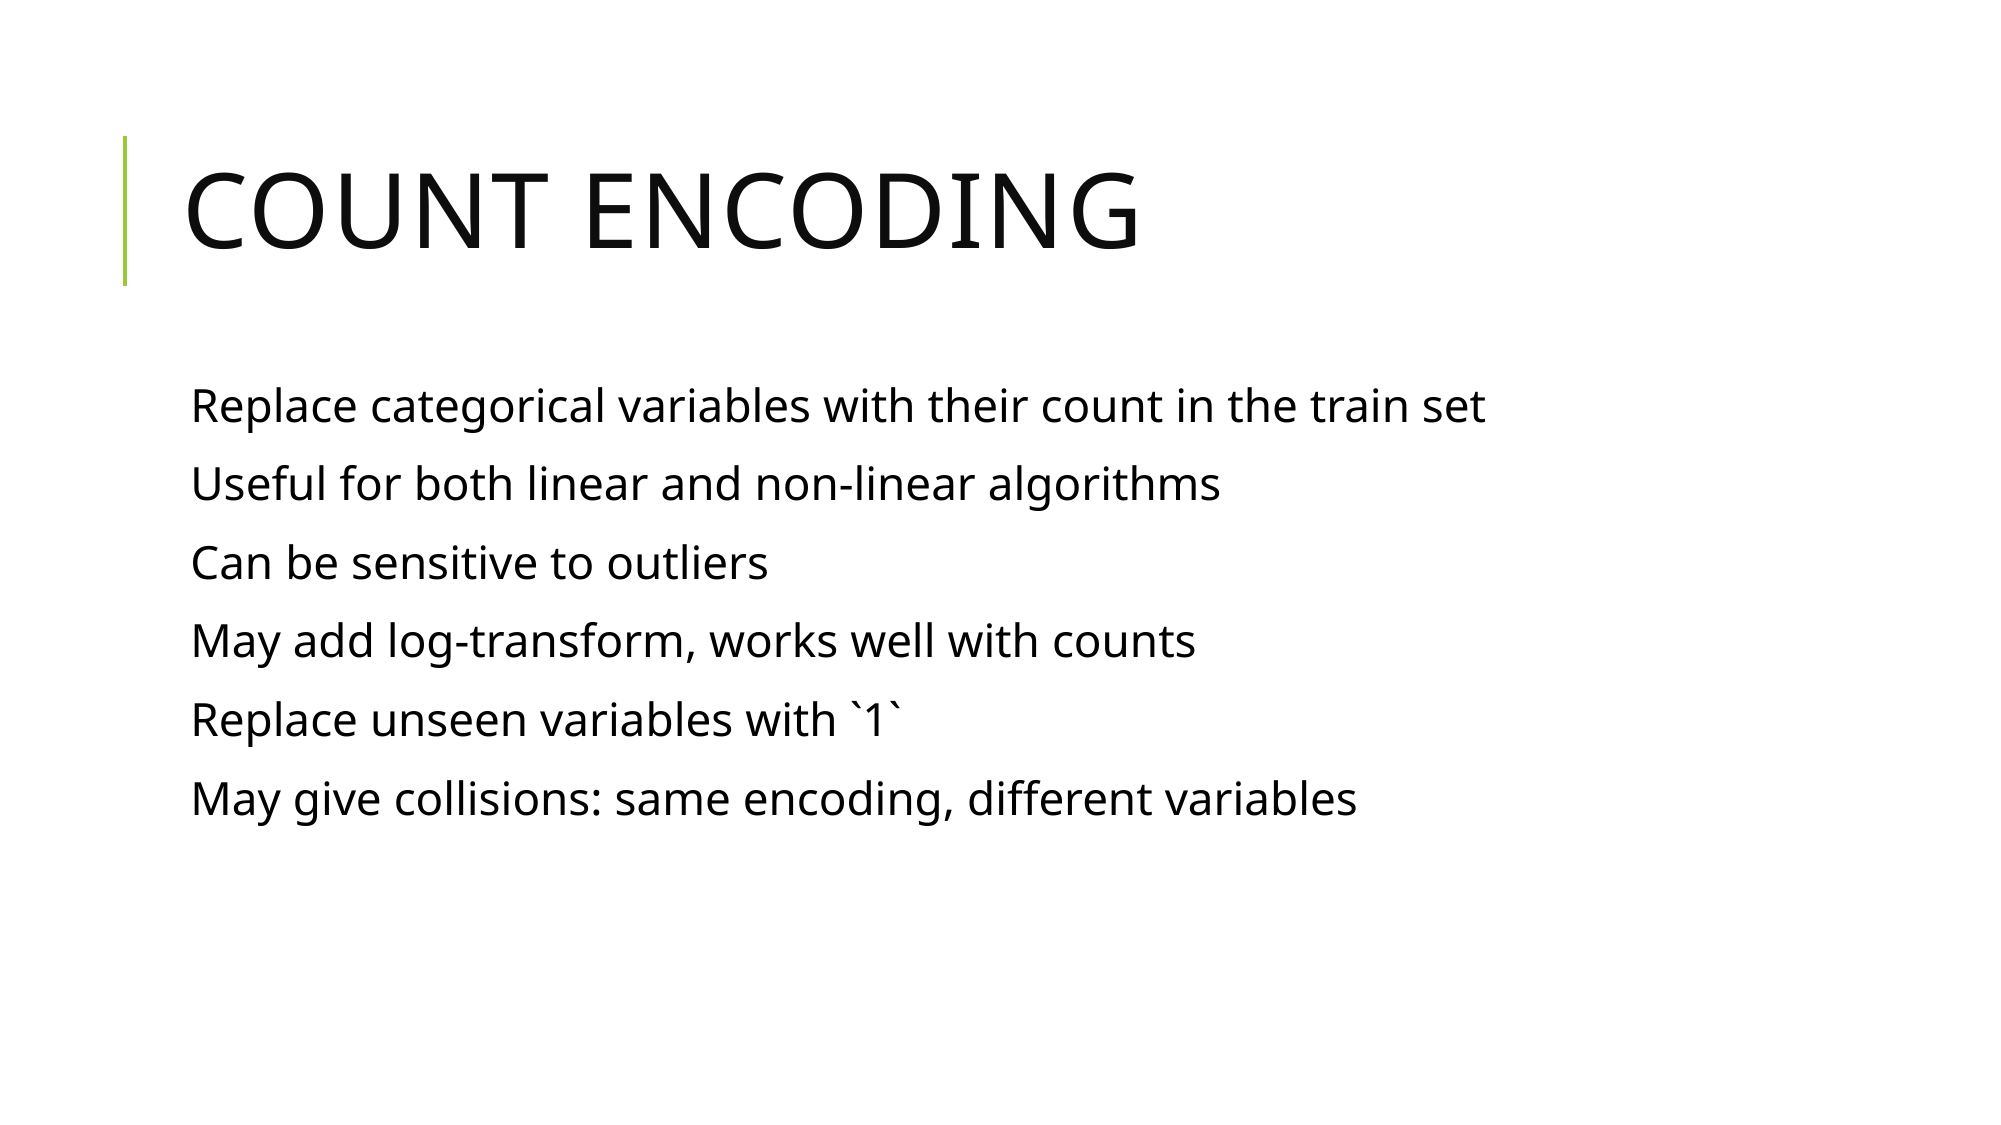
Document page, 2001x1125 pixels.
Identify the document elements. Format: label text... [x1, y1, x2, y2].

list Replace categorical variables with their count in the train set Useful for both linear and non-linear algorithms Can be sensitive to outliers May add log-transform, works well with counts Replace unseen variables with `1` May give collisions: same encoding, different variables [168, 375, 1763, 1035]
title Count Encoding [168, 96, 1763, 342]
